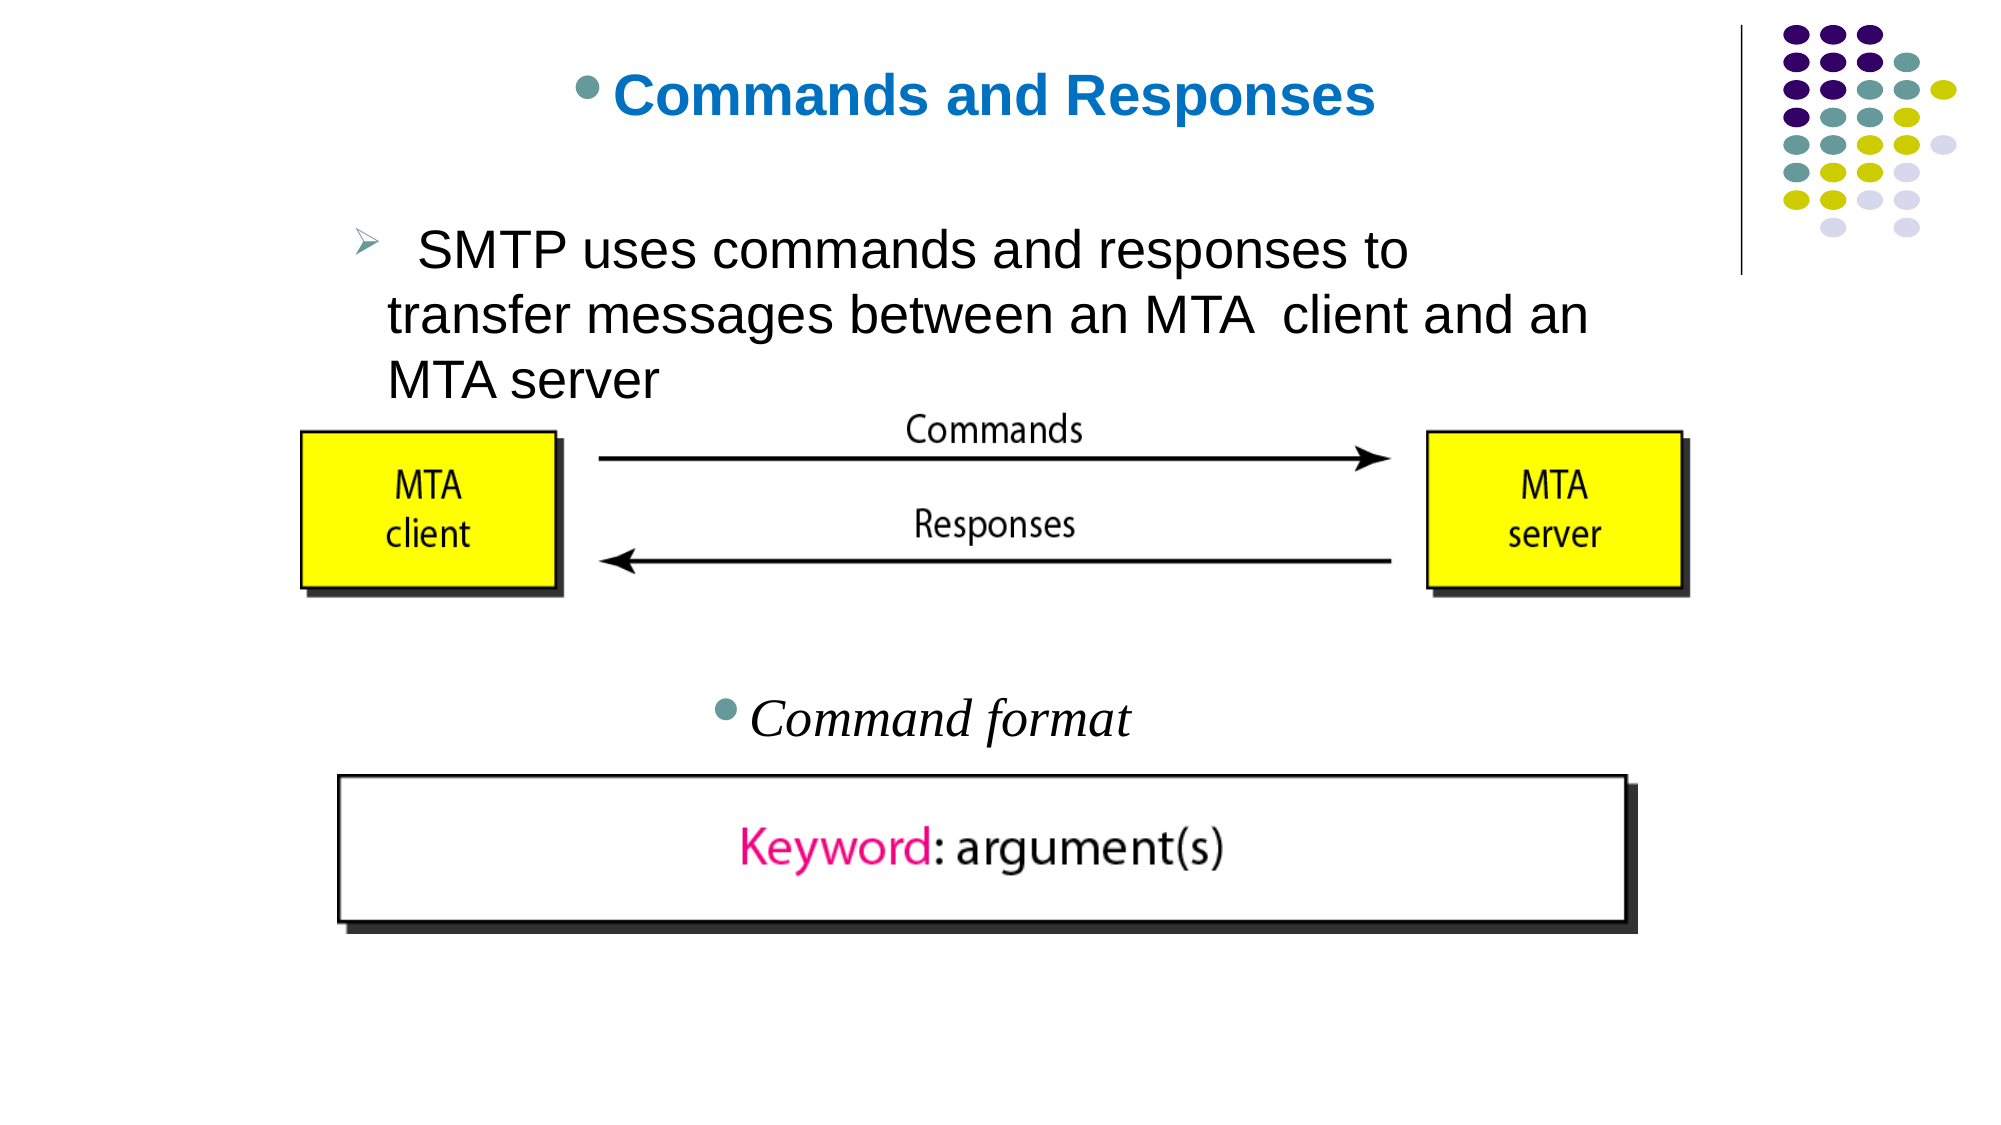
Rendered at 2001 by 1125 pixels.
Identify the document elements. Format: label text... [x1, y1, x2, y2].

picture [337, 774, 1638, 934]
picture [299, 408, 1691, 599]
text_box Commands and Responses SMTP uses commands and responses to transfer messages between an MTA client and an MTA server [337, 50, 1613, 407]
text_box Command format [697, 674, 1147, 755]
